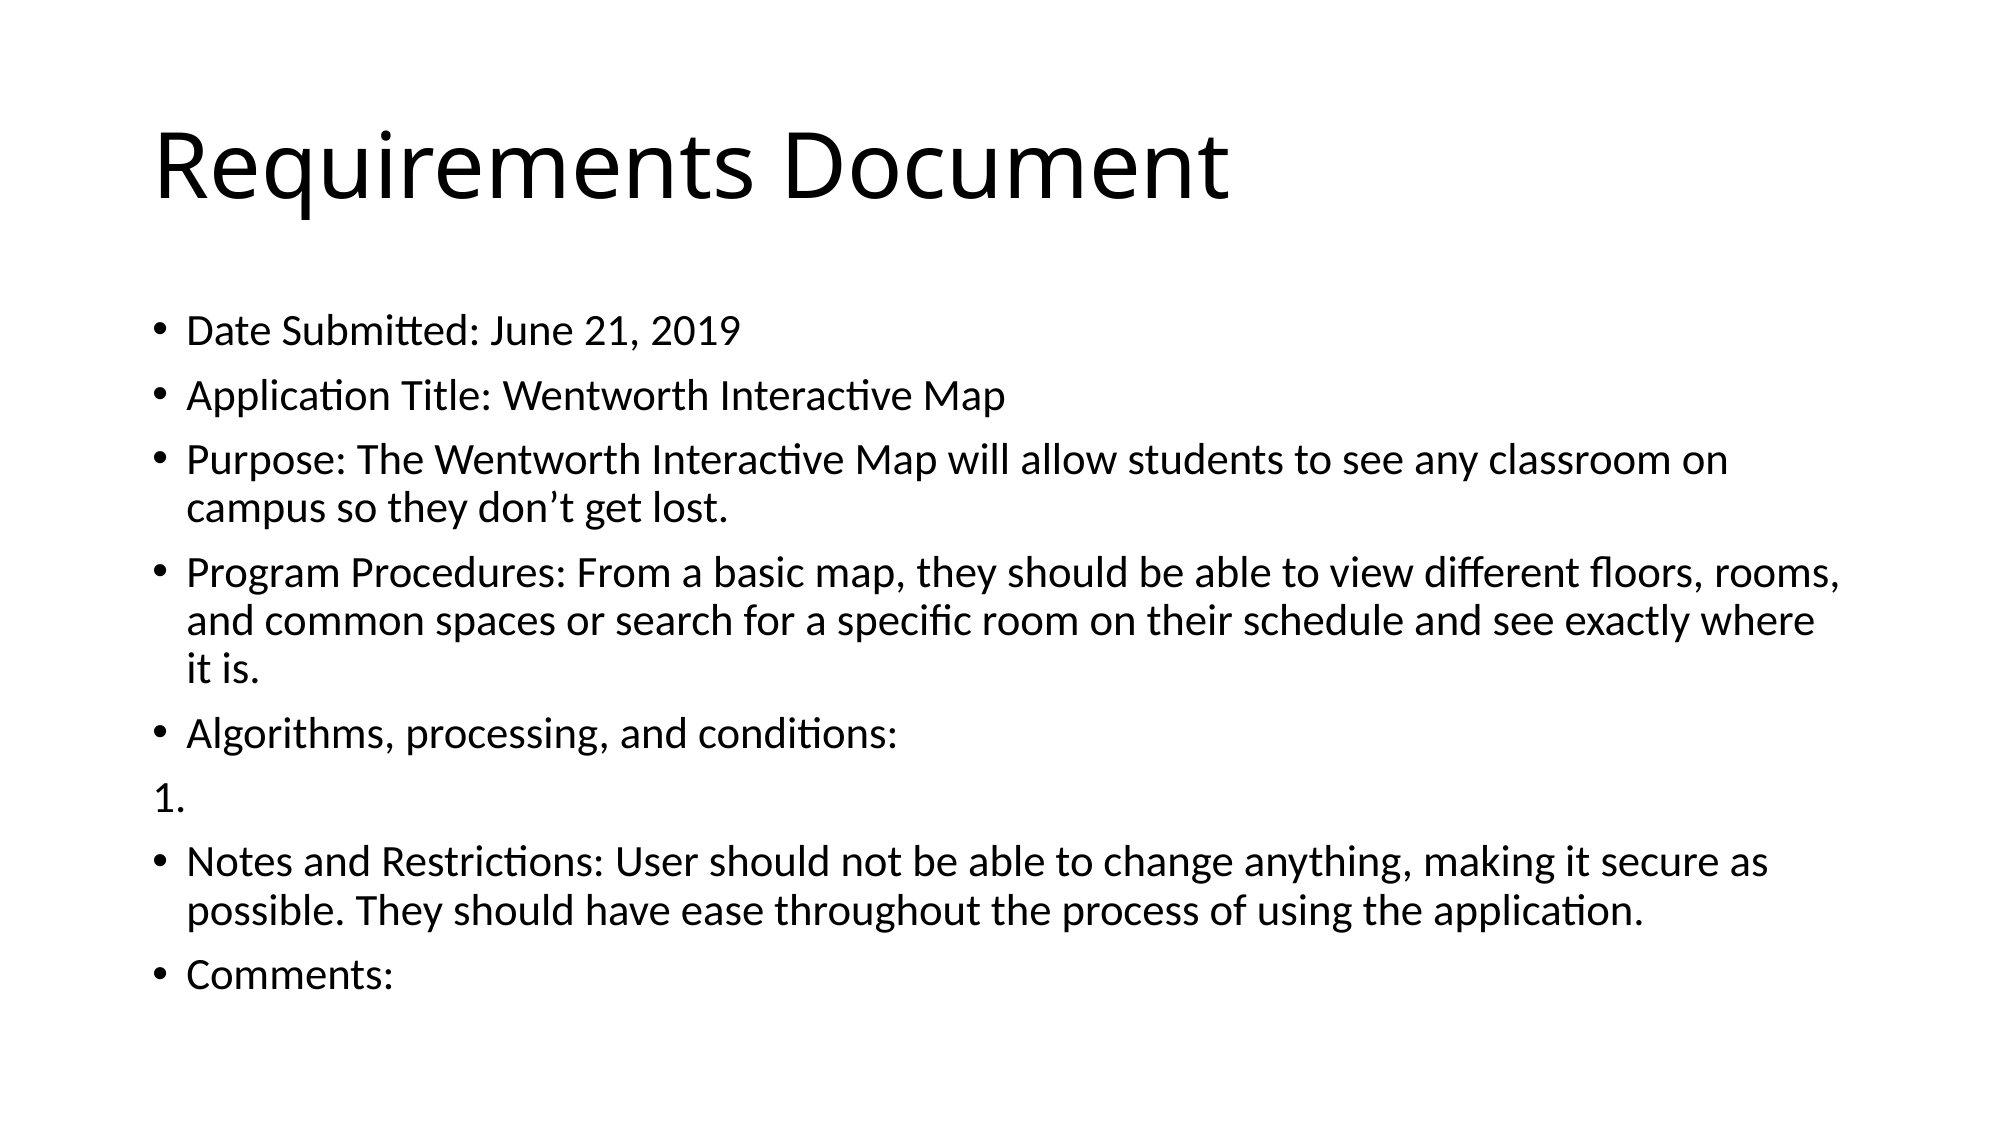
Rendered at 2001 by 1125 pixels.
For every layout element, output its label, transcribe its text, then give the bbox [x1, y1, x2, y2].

list Date Submitted: June 21, 2019 Application Title: Wentworth Interactive Map Purpose: The Wentworth Interactive Map will allow students to see any classroom on campus so they don’t get lost. Program Procedures: From a basic map, they should be able to view different floors, rooms, and common spaces or search for a specific room on their schedule and see exactly where it is. Algorithms, processing, and conditions: 1. Notes and Restrictions: User should not be able to change anything, making it secure as possible. They should have ease throughout the process of using the application. Comments: [137, 299, 1863, 1014]
title Requirements Document [137, 59, 1863, 278]
